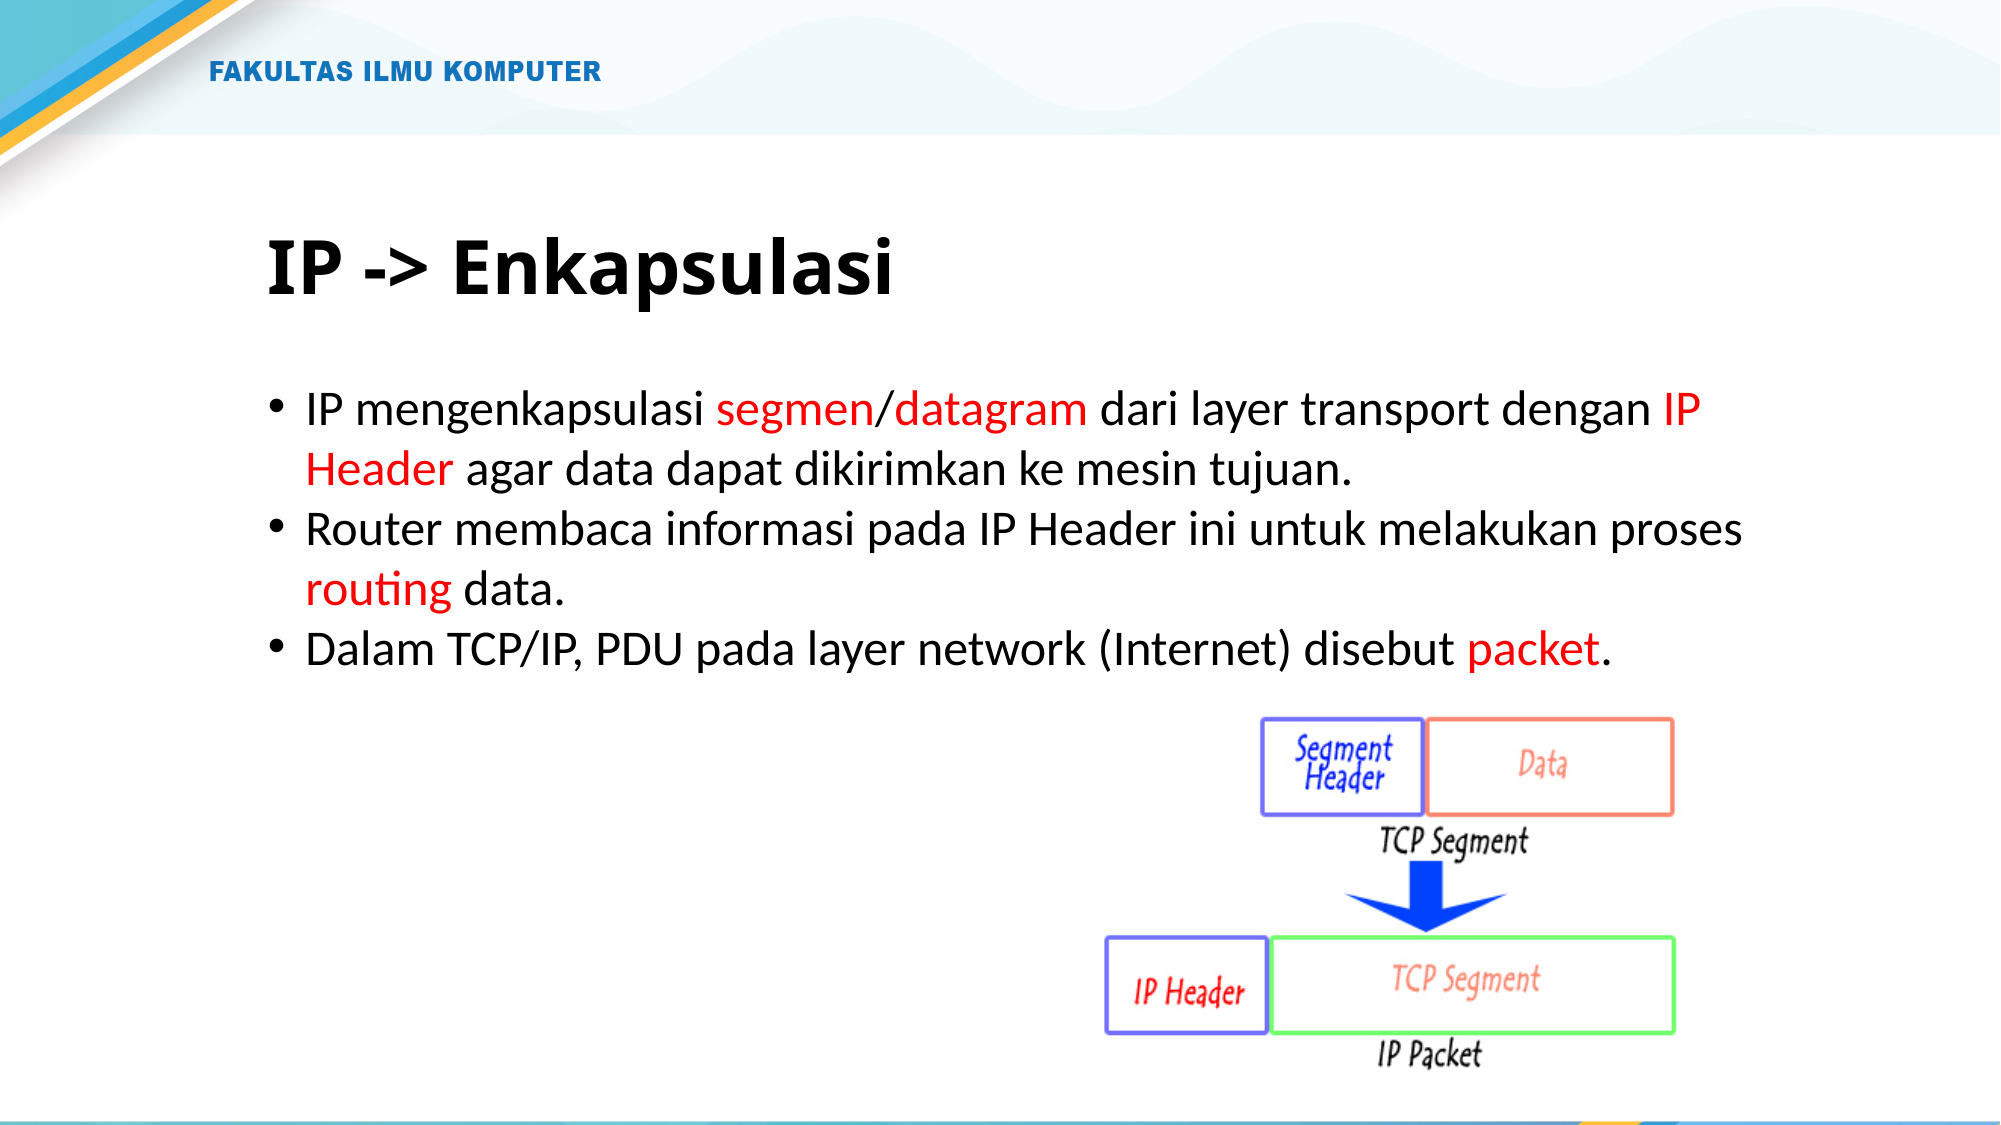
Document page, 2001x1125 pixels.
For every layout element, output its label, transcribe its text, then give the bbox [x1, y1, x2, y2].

title IP -> Enkapsulasi [252, 204, 1852, 337]
list IP mengenkapsulasi segmen/datagram dari layer transport dengan IP Header agar data dapat dikirimkan ke mesin tujuan. Router membaca informasi pada IP Header ini untuk melakukan proses routing data. Dalam TCP/IP, PDU pada layer network (Internet) disebut packet. [252, 367, 1852, 700]
picture [0, 0, 2000, 1125]
